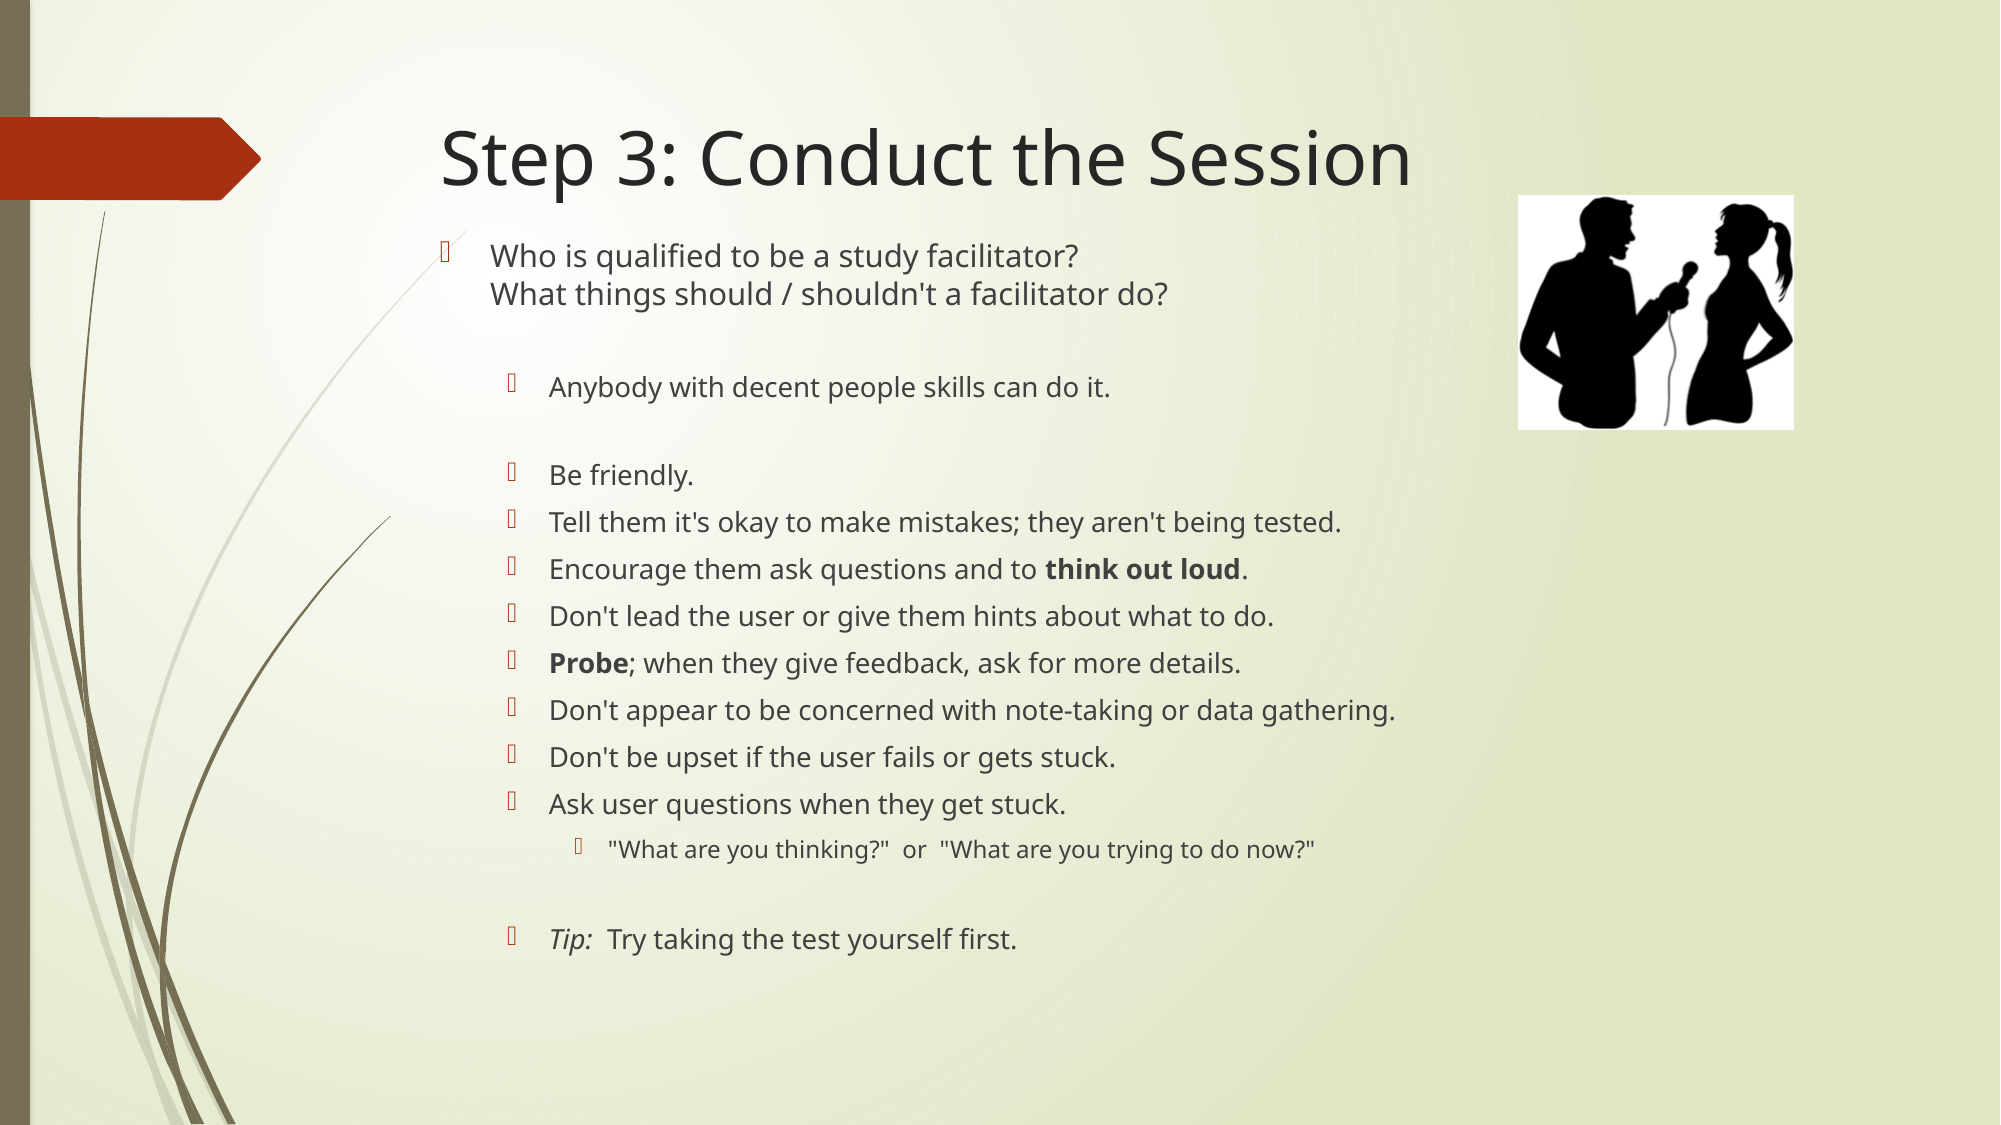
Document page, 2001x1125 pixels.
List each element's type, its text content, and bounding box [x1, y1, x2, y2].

picture [1517, 195, 1794, 430]
list Who is qualified to be a study facilitator? What things should / shouldn't a facilitator do? Anybody with decent people skills can do it. Be friendly. Tell them it's okay to make mistakes; they aren't being tested. Encourage them ask questions and to think out loud. Don't lead the user or give them hints about what to do. Probe; when they give feedback, ask for more details. Don't appear to be concerned with note-taking or data gathering. Don't be upset if the user fails or gets stuck. Ask user questions when they get stuck. "What are you thinking?" or "What are you trying to do now?" Tip: Try taking the test yourself first. [424, 229, 1888, 970]
title Step 3: Conduct the Session [425, 102, 1888, 229]
